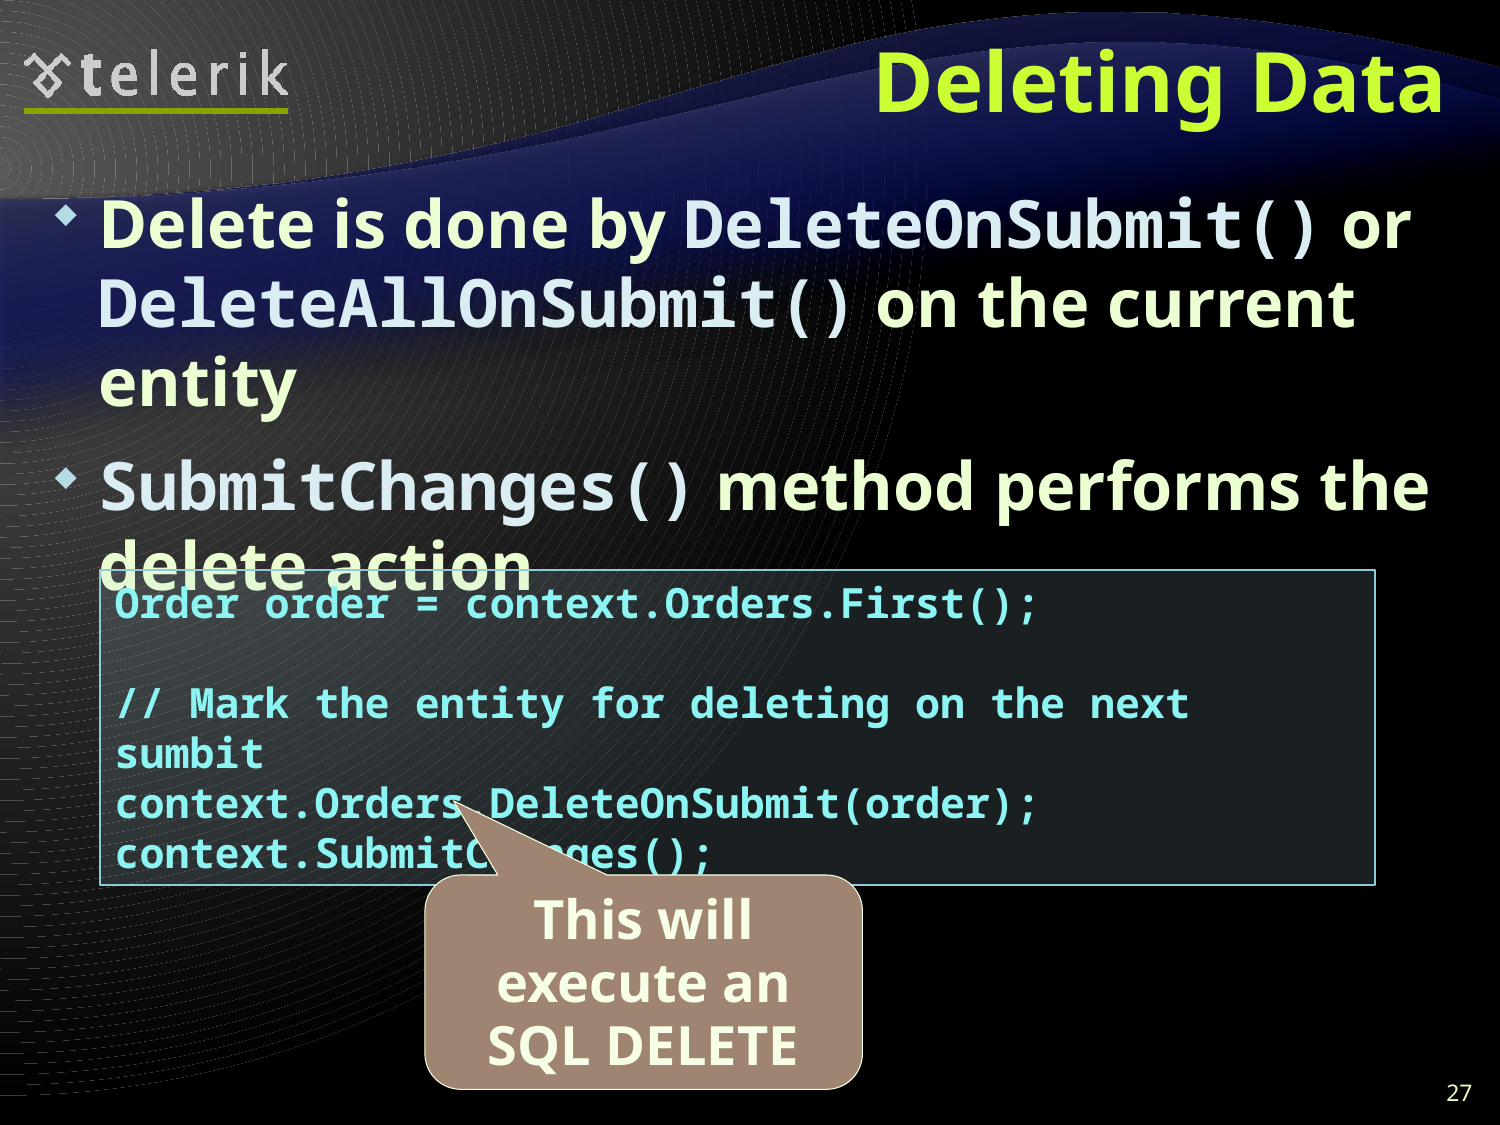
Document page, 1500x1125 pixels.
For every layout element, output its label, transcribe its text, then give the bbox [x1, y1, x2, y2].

title Deleting Data [300, 12, 1463, 163]
picture [24, 49, 288, 114]
list Delete is done by DeleteOnSubmit() or DeleteAllOnSubmit() on the current entity SubmitChanges() method performs the delete action [37, 174, 1463, 550]
slide_number 27 [1412, 1074, 1488, 1113]
text_box Order order = context.Orders.First(); // Mark the entity for deleting on the next sumbit context.Orders.DeleteOnSubmit(order); context.SubmitChanges(); [99, 569, 1375, 885]
text_box This will execute an SQL DELETE [424, 800, 863, 1090]
